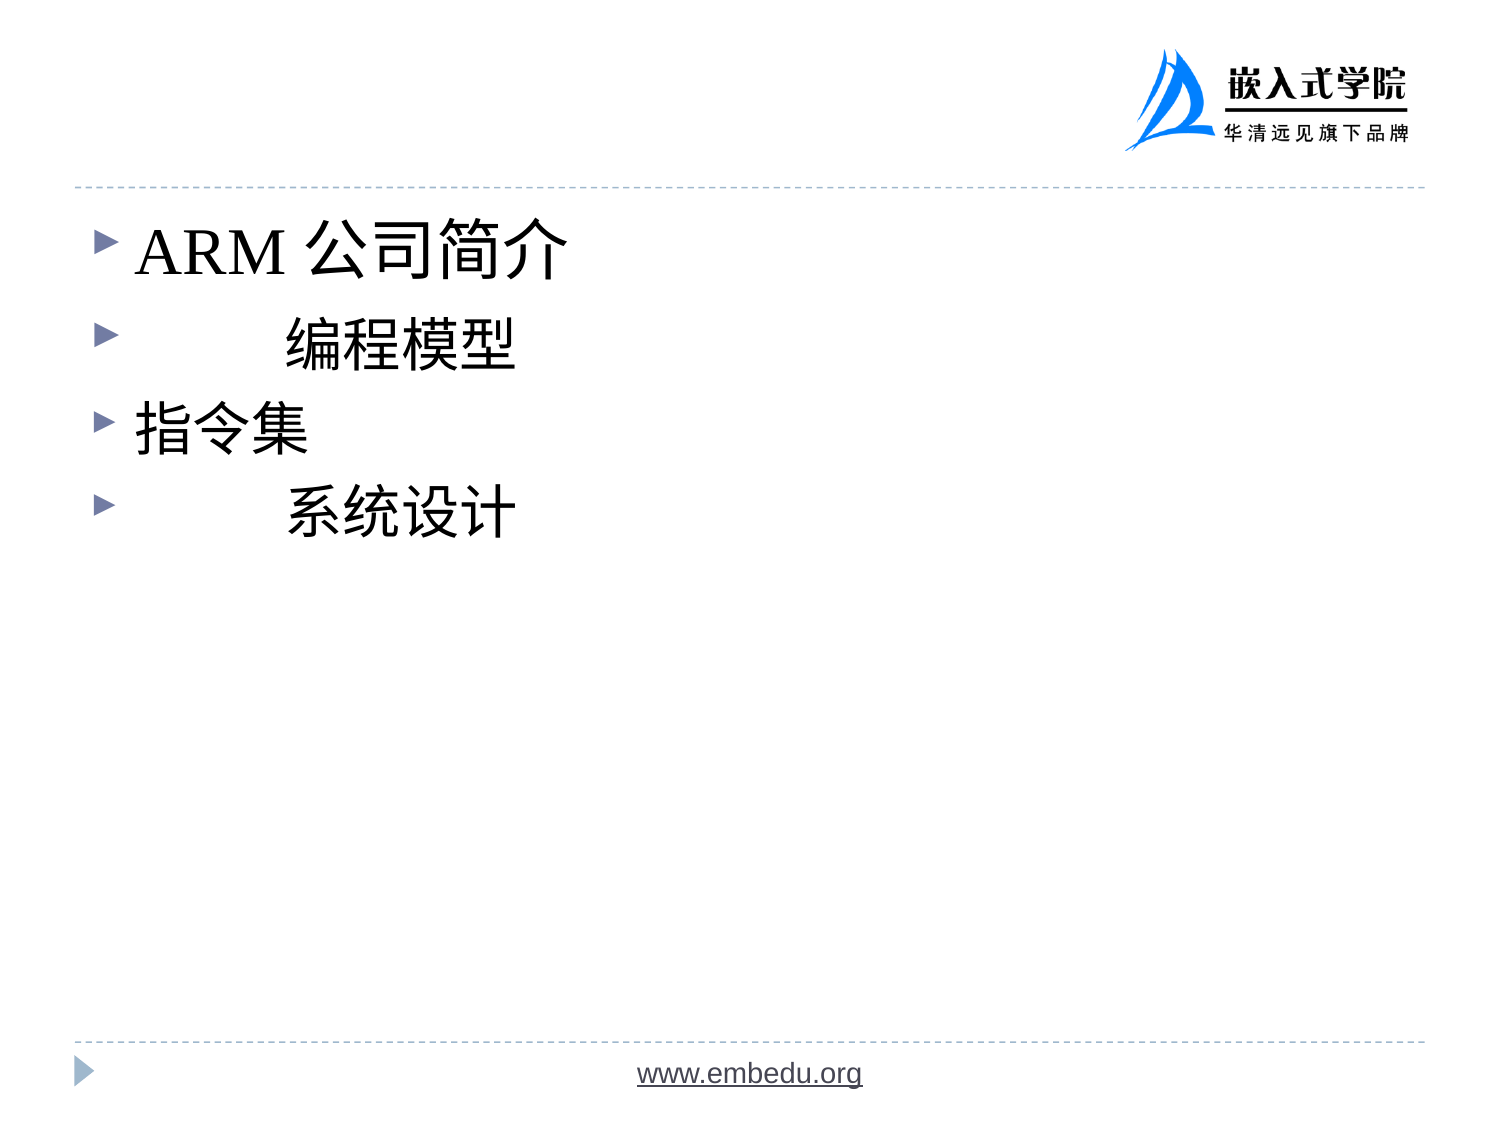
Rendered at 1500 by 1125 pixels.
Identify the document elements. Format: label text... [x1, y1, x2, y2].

footer www.embedu.org [512, 1046, 988, 1125]
list ARM公司简介 编程模型 指令集 系统设计 [74, 199, 1426, 1006]
title [74, 24, 1426, 188]
